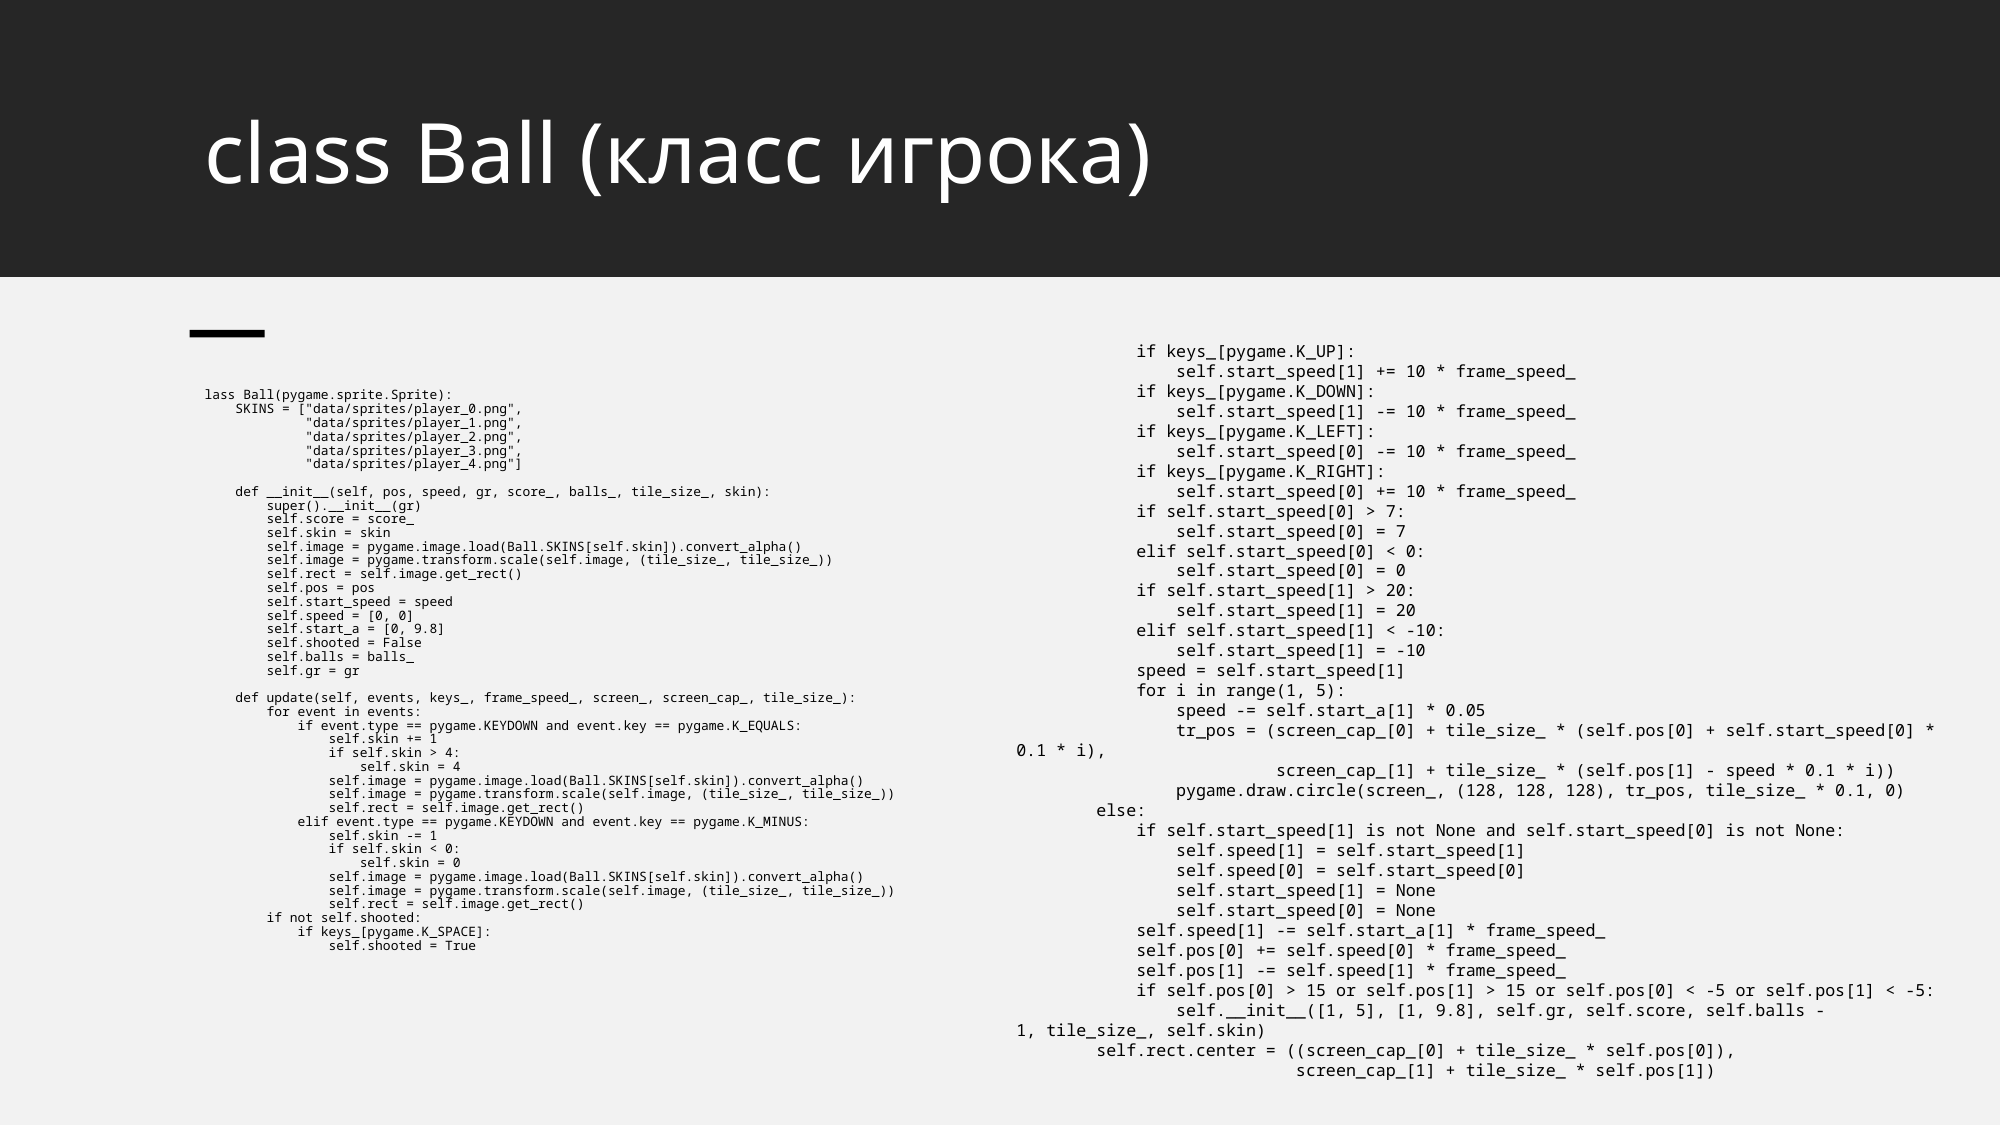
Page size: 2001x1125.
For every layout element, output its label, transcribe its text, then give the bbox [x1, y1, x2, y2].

text_box [0, 276, 2000, 1125]
text_box if keys_[pygame.K_UP]: self.start_speed[1] += 10 * frame_speed_ if keys_[pygame.K_DOWN]: self.start_speed[1] -= 10 * frame_speed_ if keys_[pygame.K_LEFT]: self.start_speed[0] -= 10 * frame_speed_ if keys_[pygame.K_RIGHT]: self.start_speed[0] += 10 * frame_speed_ if self.start_speed[0] > 7: self.start_speed[0] = 7 elif self.start_speed[0] < 0: self.start_speed[0] = 0 if self.start_speed[1] > 20: self.start_speed[1] = 20 elif self.start_speed[1] < -10: self.start_speed[1] = -10 speed = self.start_speed[1] for i in range(1, 5): speed -= self.start_a[1] * 0.05 tr_pos = (screen_cap_[0] + tile_size_ * (self.pos[0] + self.start_speed[0] * 0.1 * i), screen_cap_[1] + tile_size_ * (self.pos[1] - speed * 0.1 * i)) pygame.draw.circle(screen_, (128, 128, 128), tr_pos, tile_size_ * 0.1, 0) else: if self.start_speed[1] is not None and self.start_speed[0] is not None: self.speed[1] = self.start_speed[1] self.speed[0] = self.start_speed[0] self.start_speed[1] = None self.start_speed[0] = None self.speed[1] -= self.start_a[1] * frame_speed_ self.pos[0] += self.speed[0] * frame_speed_ self.pos[1] -= self.speed[1] * frame_speed_ if self.pos[0] > 15 or self.pos[1] > 15 or self.pos[0] < -5 or self.pos[1] < -5: self.__init__([1, 5], [1, 9.8], self.gr, self.score, self.balls - 1, tile_size_, self.skin) self.rect.center = ((screen_cap_[0] + tile_size_ * self.pos[0]), screen_cap_[1] + tile_size_ * self.pos[1]) [1001, 333, 1982, 1087]
text_box [189, 329, 266, 338]
text_box [0, 0, 2000, 276]
title class Ball (класс игрока) [189, 104, 1812, 253]
list lass Ball(pygame.sprite.Sprite): SKINS = ["data/sprites/player_0.png", "data/sprites/player_1.png", "data/sprites/player_2.png", "data/sprites/player_3.png", "data/sprites/player_4.png"] def __init__(self, pos, speed, gr, score_, balls_, tile_size_, skin): super().__init__(gr) self.score = score_ self.skin = skin self.image = pygame.image.load(Ball.SKINS[self.skin]).convert_alpha() self.image = pygame.transform.scale(self.image, (tile_size_, tile_size_)) self.rect = self.image.get_rect() self.pos = pos self.start_speed = speed self.speed = [0, 0] self.start_a = [0, 9.8] self.shooted = False self.balls = balls_ self.gr = gr def update(self, events, keys_, frame_speed_, screen_, screen_cap_, tile_size_): for event in events: if event.type == pygame.KEYDOWN and event.key == pygame.K_EQUALS: self.skin += 1 if self.skin > 4: self.skin = 4 self.image = pygame.image.load(Ball.SKINS[self.skin]).convert_alpha() self.image = pygame.transform.scale(self.image, (tile_size_, tile_size_)) self.rect = self.image.get_rect() elif event.type == pygame.KEYDOWN and event.key == pygame.K_MINUS: self.skin -= 1 if self.skin < 0: self.skin = 0 self.image = pygame.image.load(Ball.SKINS[self.skin]).convert_alpha() self.image = pygame.transform.scale(self.image, (tile_size_, tile_size_)) self.rect = self.image.get_rect() if not self.shooted: if keys_[pygame.K_SPACE]: self.shooted = True [189, 363, 1001, 1014]
